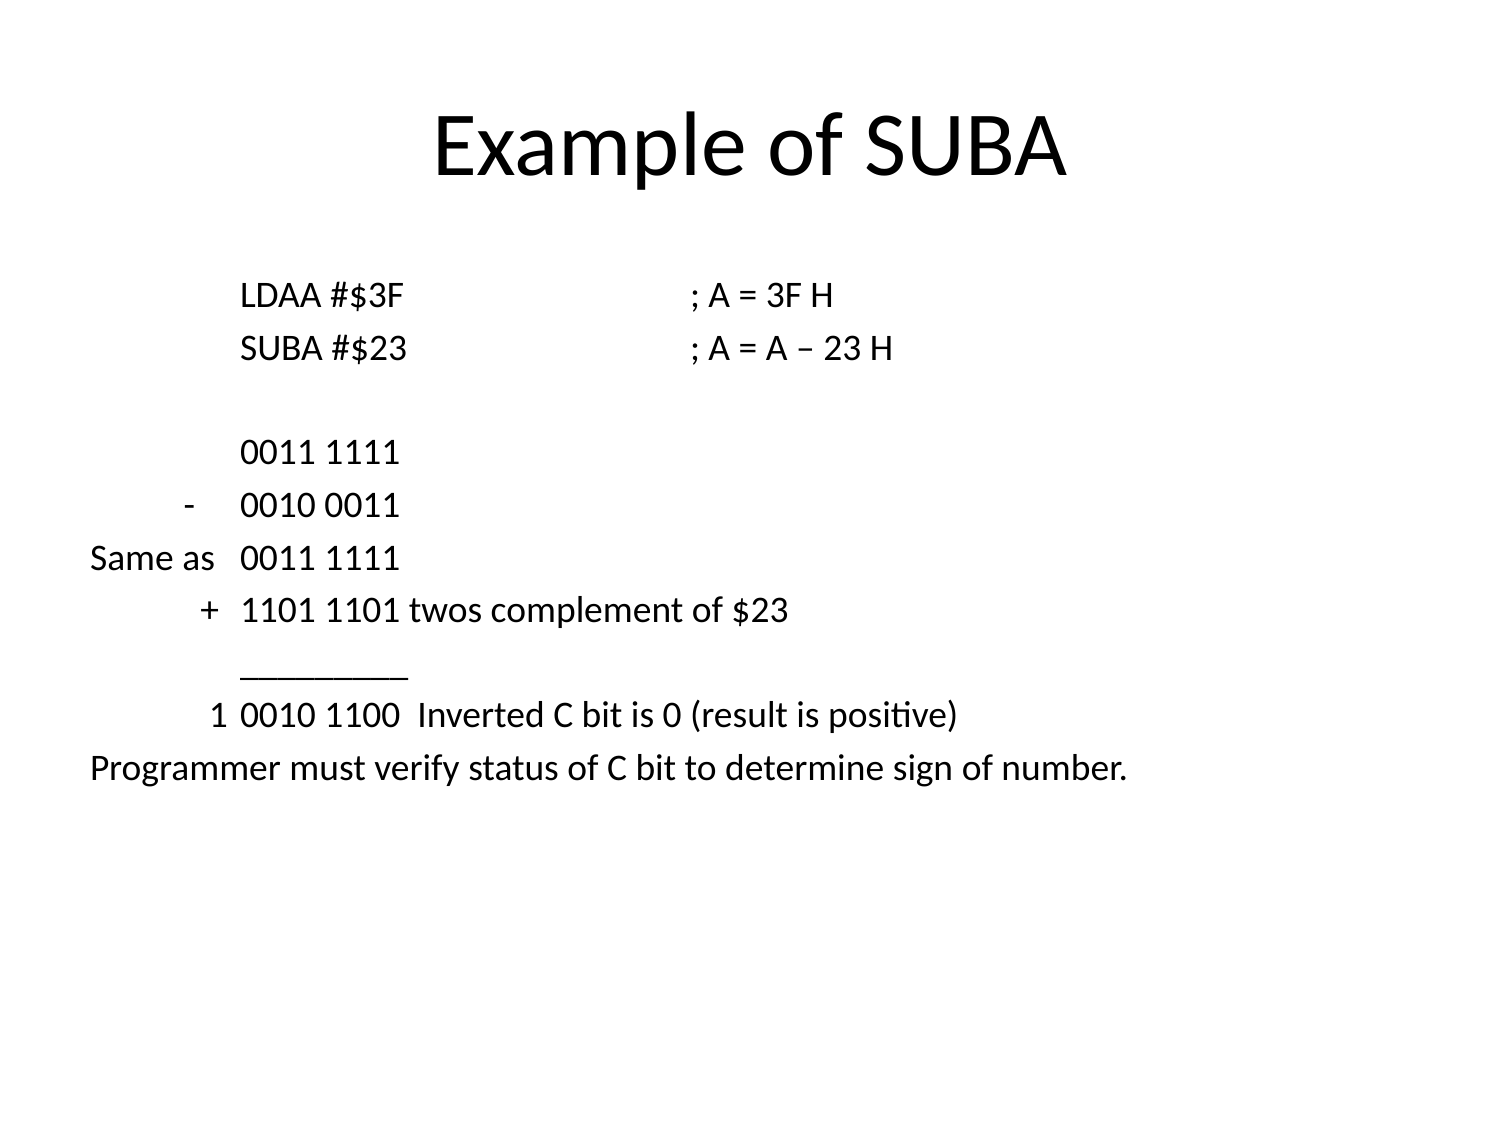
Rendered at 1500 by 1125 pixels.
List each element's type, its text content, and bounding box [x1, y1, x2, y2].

list LDAA #$3F ; A = 3F H SUBA #$23 ; A = A – 23 H 0011 1111 - 0010 0011 Same as 0011 1111 + 1101 1101 twos complement of $23 _________ 1 0010 1100 Inverted C bit is 0 (result is positive) Programmer must verify status of C bit to determine sign of number. [75, 262, 1425, 1005]
title Example of SUBA [75, 45, 1425, 233]
